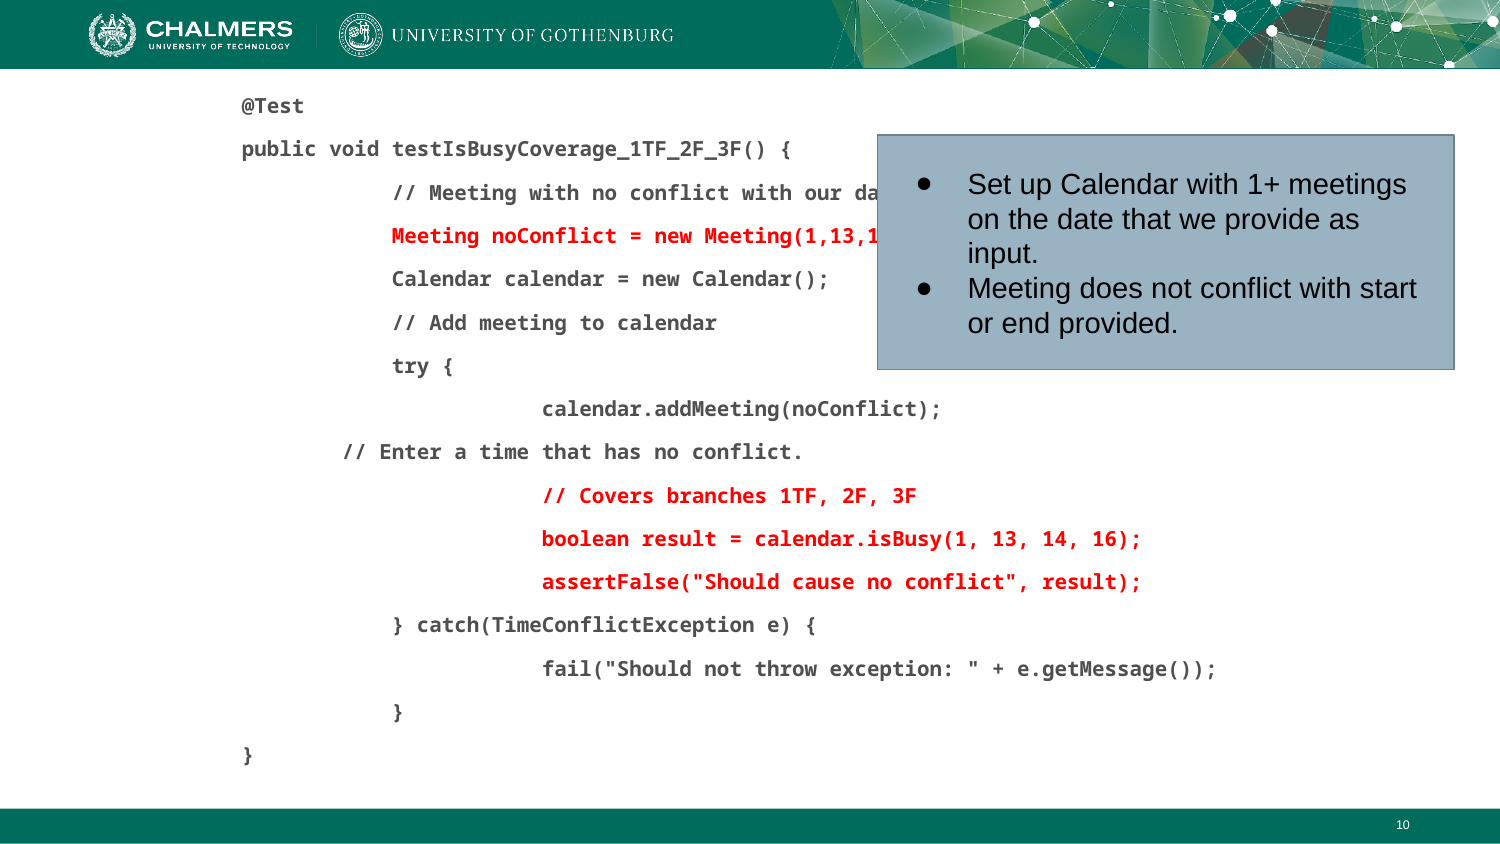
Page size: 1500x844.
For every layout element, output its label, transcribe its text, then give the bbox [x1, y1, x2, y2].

slide_number ‹#› [1074, 809, 1425, 844]
picture [759, 0, 1500, 68]
list @Test public void testIsBusyCoverage_1TF_2F_3F() { // Meeting with no conflict with our dates. Meeting noConflict = new Meeting(1,13,1,3); Calendar calendar = new Calendar(); // Add meeting to calendar try { calendar.addMeeting(noConflict); // Enter a time that has no conflict. // Covers branches 1TF, 2F, 3F boolean result = calendar.isBusy(1, 13, 14, 16); assertFalse("Should cause no conflict", result); } catch(TimeConflictException e) { fail("Should not throw exception: " + e.getMessage()); } } [76, 88, 1426, 782]
text_box Set up Calendar with 1+ meetings on the date that we provide as input. Meeting does not conflict with start or end provided. [877, 134, 1455, 370]
picture [64, 0, 696, 85]
